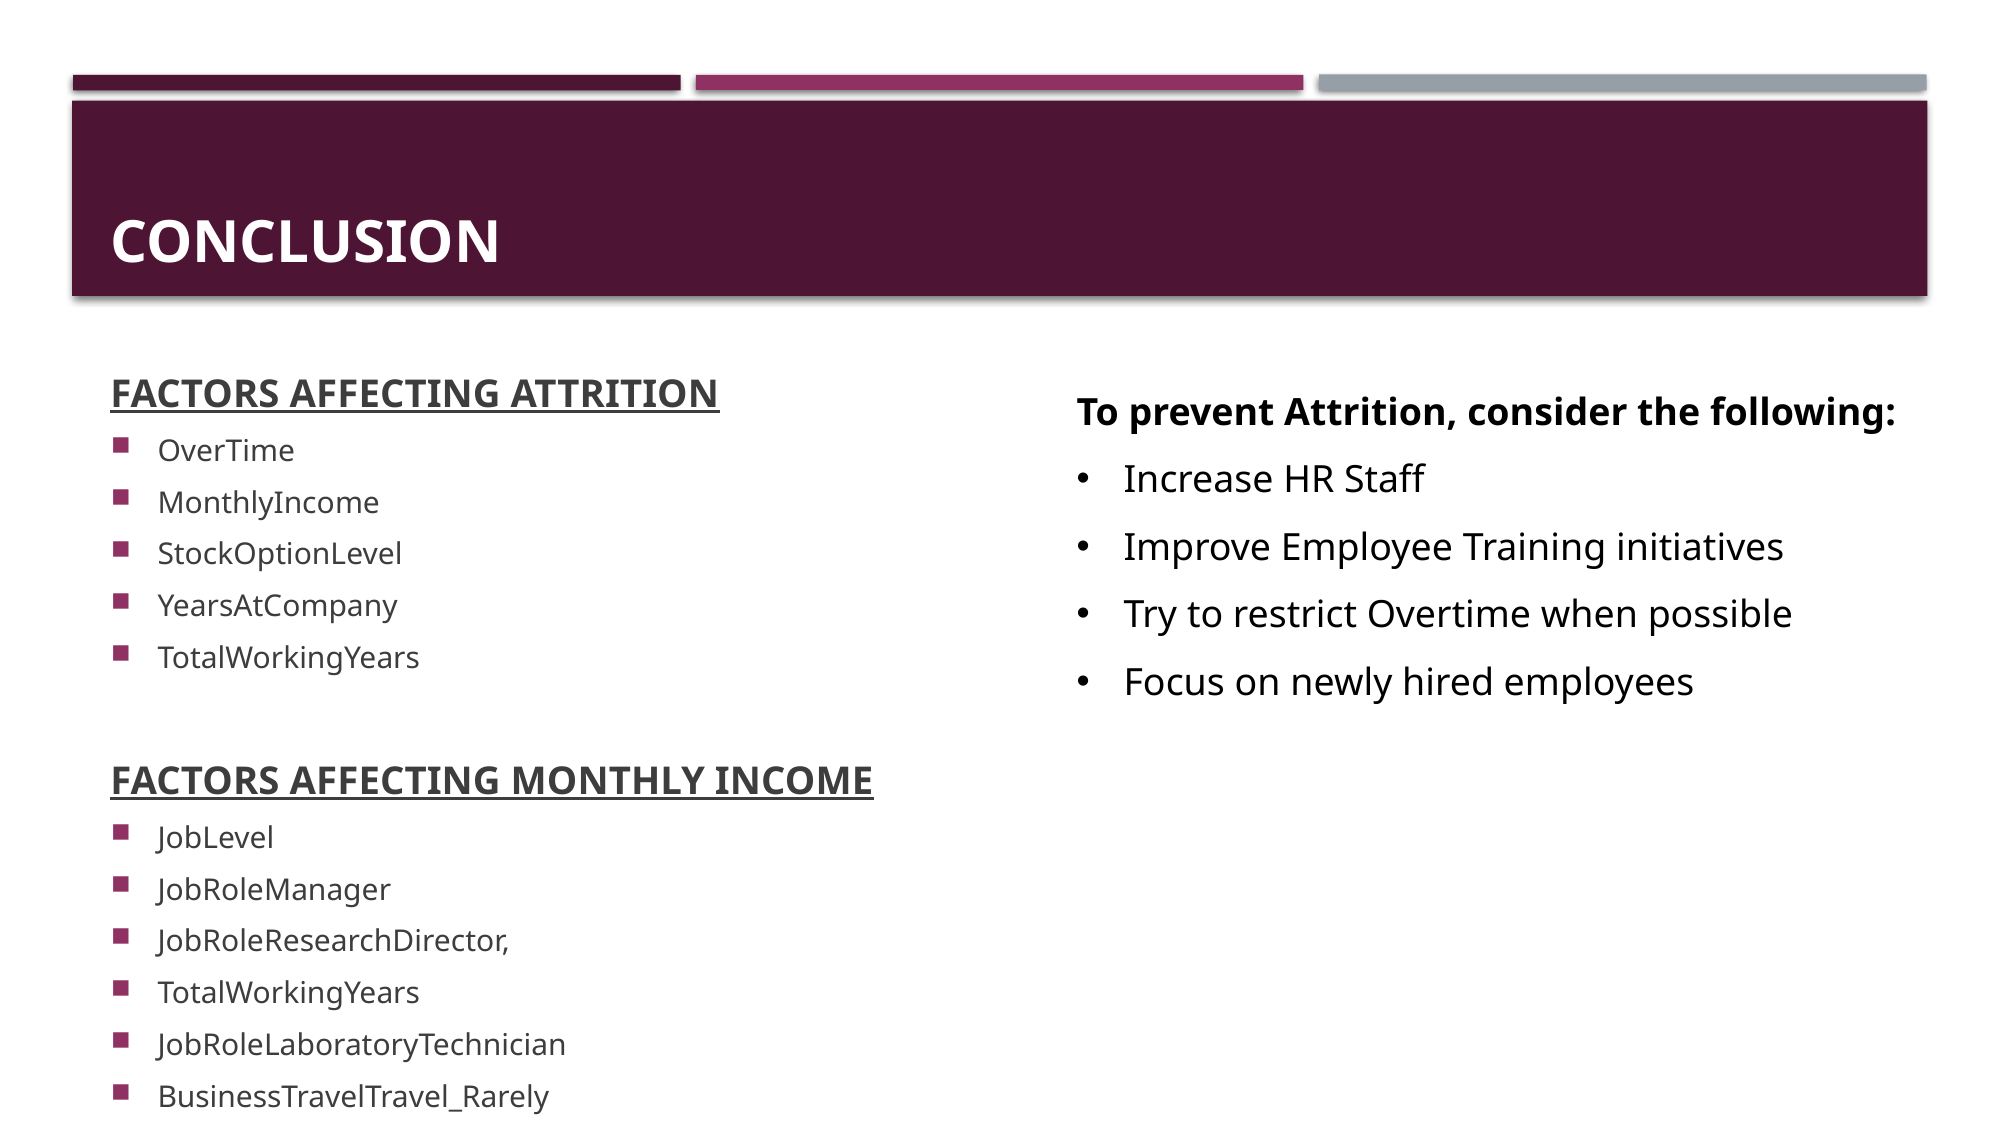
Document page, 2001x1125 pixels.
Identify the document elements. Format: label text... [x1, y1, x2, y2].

title CONCLUSION [95, 115, 1905, 282]
text_box To prevent Attrition, consider the following: Increase HR Staff Improve Employee Training initiatives Try to restrict Overtime when possible Focus on newly hired employees [1061, 357, 1945, 710]
list FACTORS AFFECTING ATTRITION OverTime MonthlyIncome StockOptionLevel YearsAtCompany TotalWorkingYears FACTORS AFFECTING MONTHLY INCOME JobLevel JobRoleManager JobRoleResearchDirector, TotalWorkingYears JobRoleLaboratoryTechnician BusinessTravelTravel_Rarely [95, 357, 1905, 1125]
